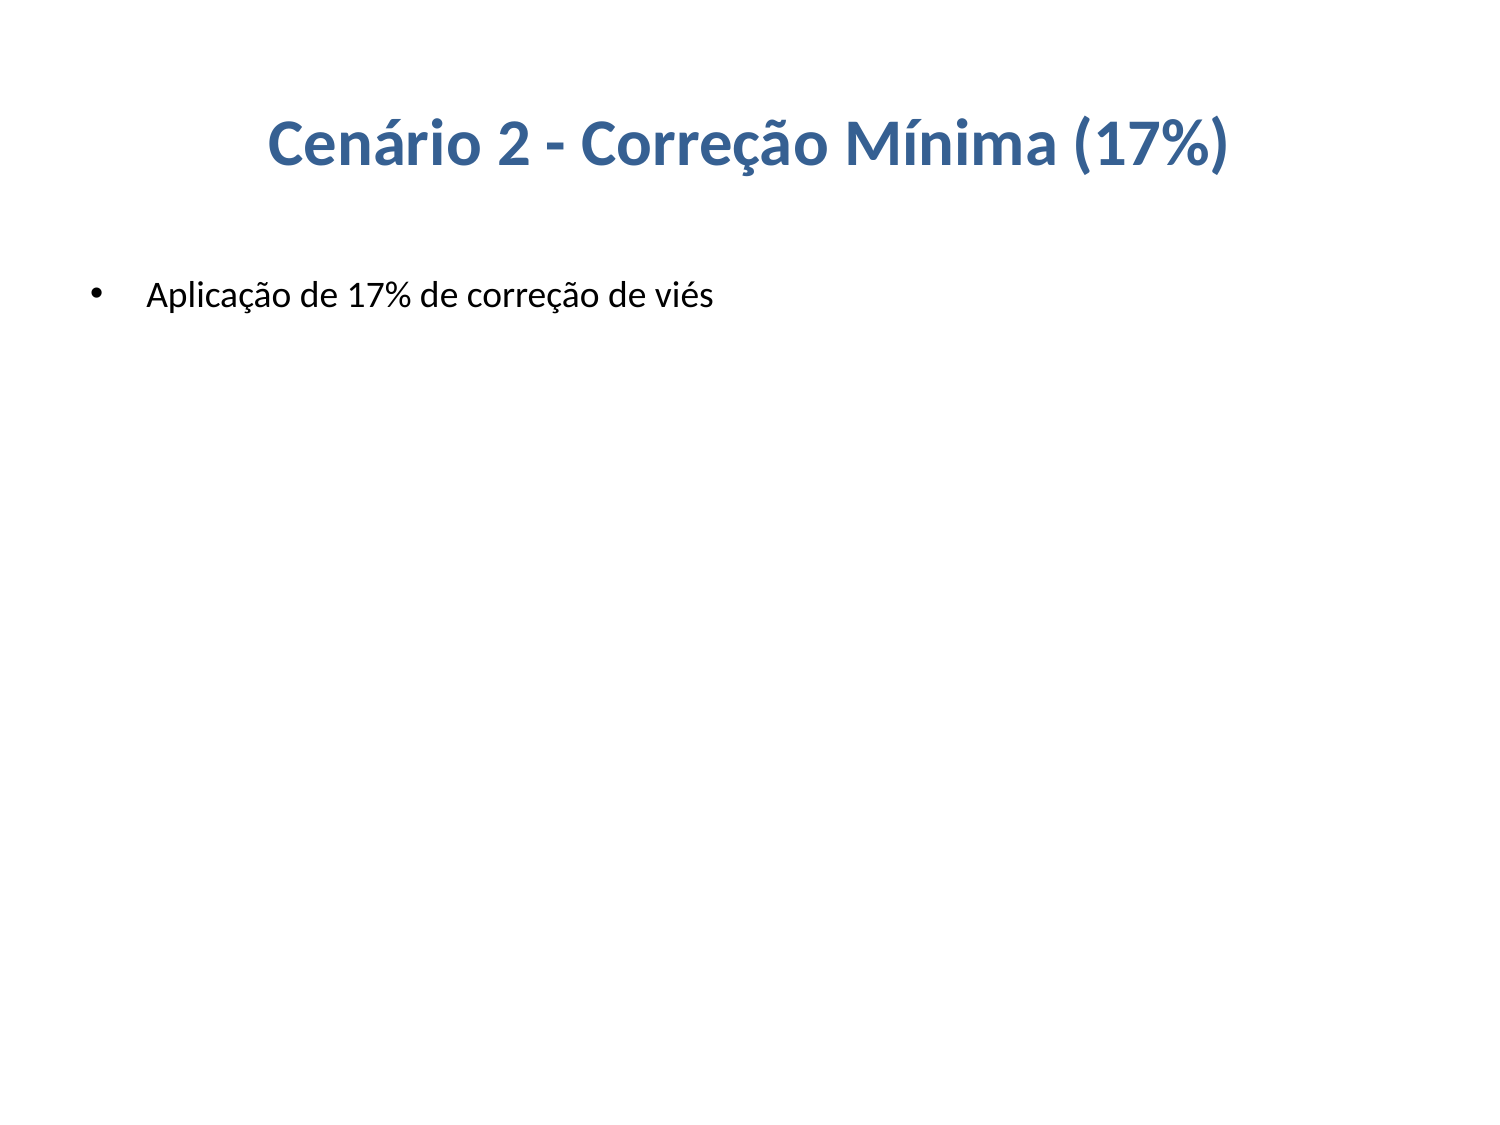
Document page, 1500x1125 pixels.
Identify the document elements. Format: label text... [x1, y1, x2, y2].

title Cenário 2 - Correção Mínima (17%) [75, 45, 1425, 233]
list Aplicação de 17% de correção de viés [75, 262, 1425, 1005]
